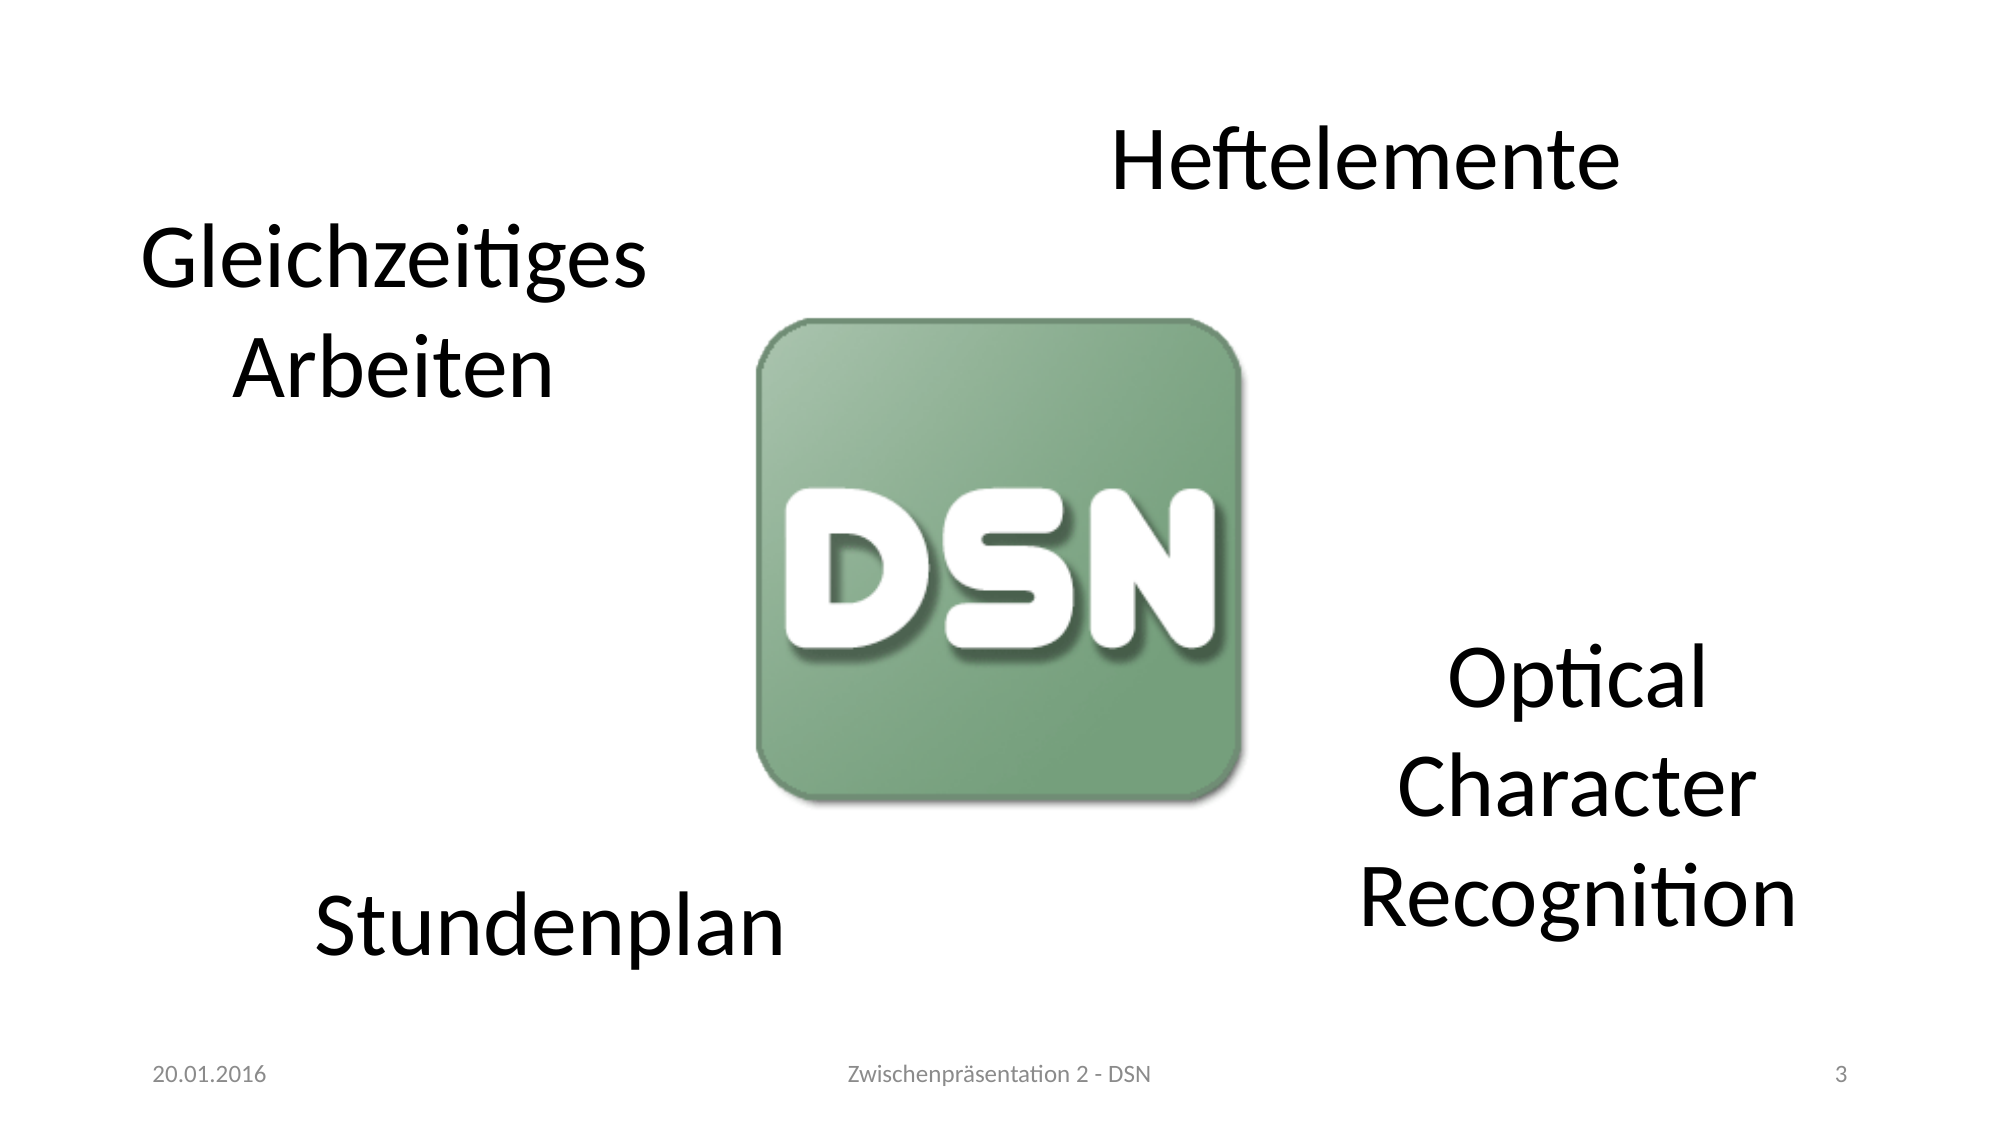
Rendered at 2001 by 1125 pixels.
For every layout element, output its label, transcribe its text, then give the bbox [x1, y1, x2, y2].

text_box Heftelemente [1096, 90, 1664, 215]
picture [740, 302, 1260, 823]
slide_number 3 [1412, 1042, 1863, 1103]
footer Zwischenpräsentation 2 - DSN [662, 1042, 1338, 1103]
text_box Stundenplan [299, 856, 868, 982]
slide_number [137, 1042, 588, 1103]
text_box Gleichzeitiges Arbeiten [110, 188, 679, 424]
text_box Optical Character Recognition [1294, 607, 1863, 953]
